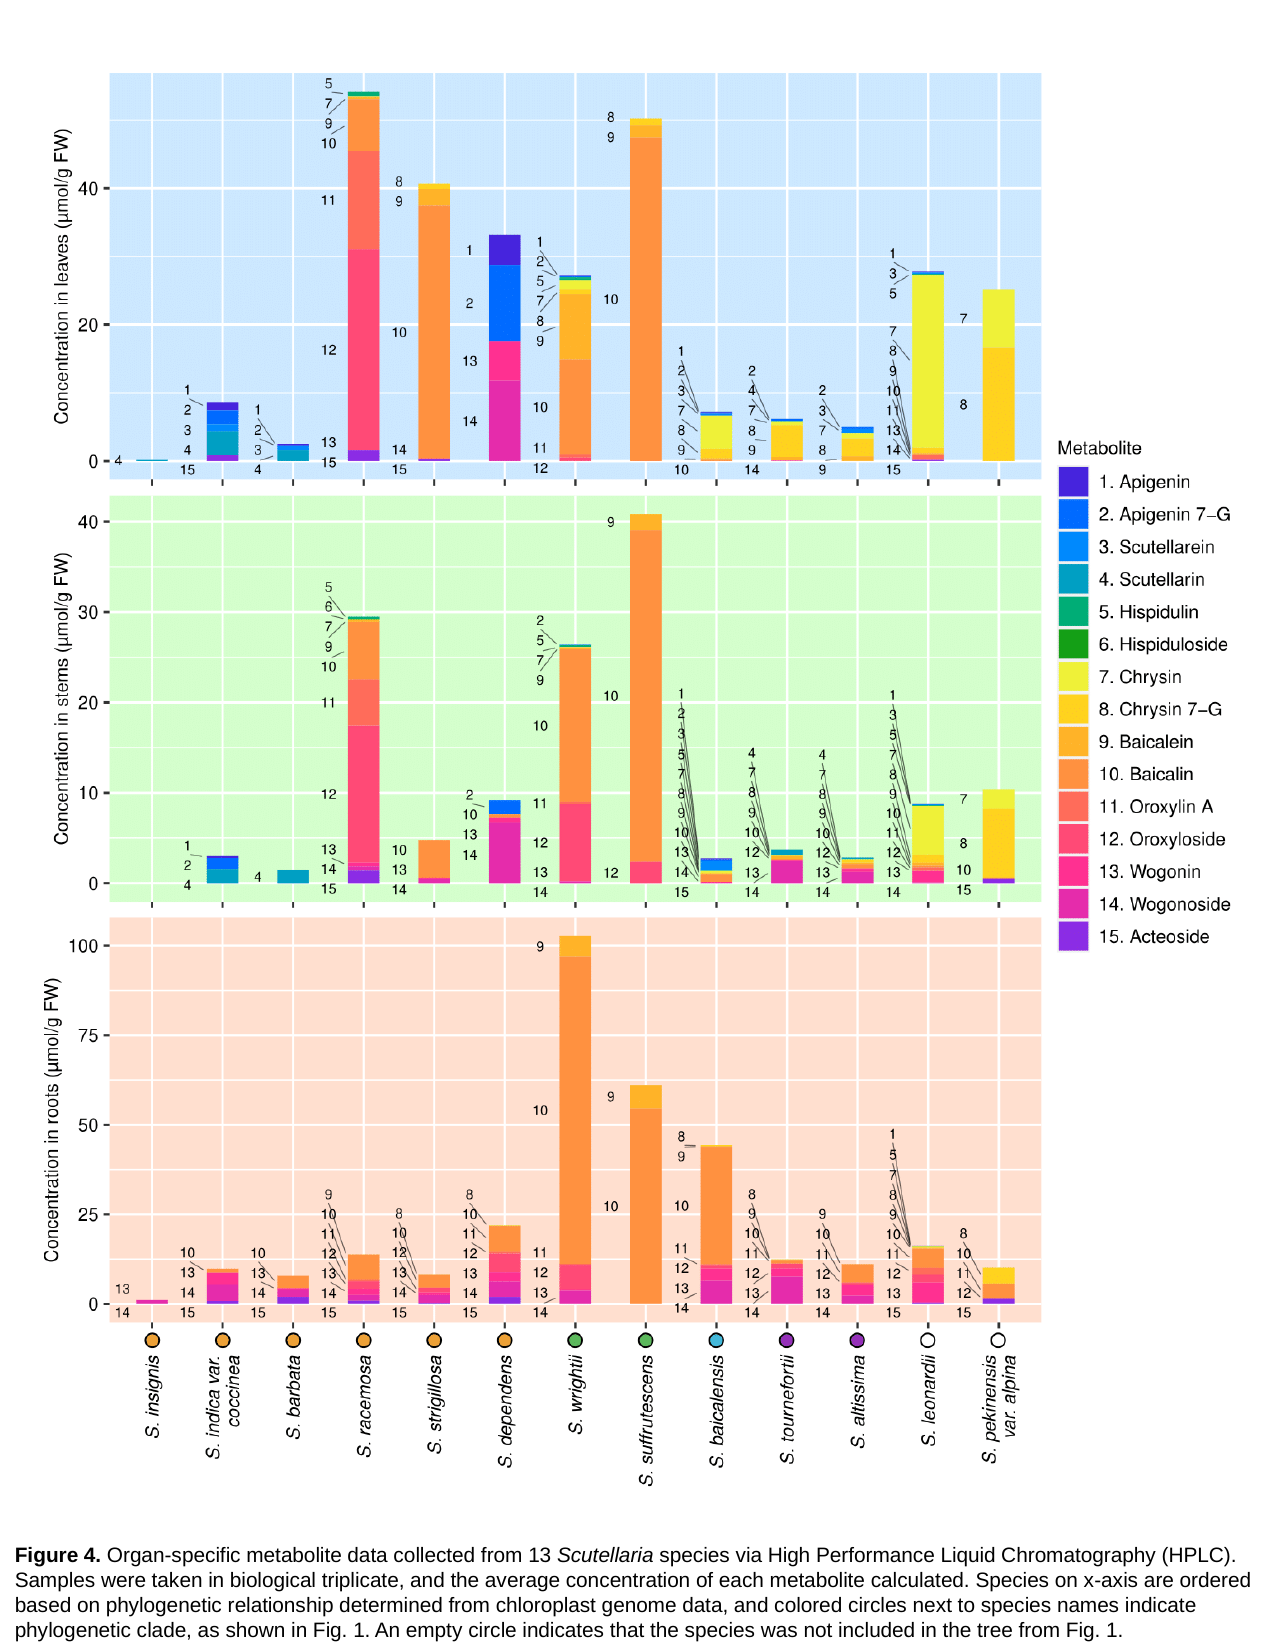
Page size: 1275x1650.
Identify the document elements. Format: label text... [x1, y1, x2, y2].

picture [44, 73, 1231, 1487]
text_box Figure 4. Organ-specific metabolite data collected from 13 Scutellaria species via High Performance Liquid Chromatography (HPLC). Samples were taken in biological triplicate, and the average concentration of each metabolite calculated. Species on x-axis are ordered based on phylogenetic relationship determined from chloroplast genome data, and colored circles next to species names indicate phylogenetic clade, as shown in Fig. 1. An empty circle indicates that the species was not included in the tree from Fig. 1. [0, 1533, 1275, 1649]
